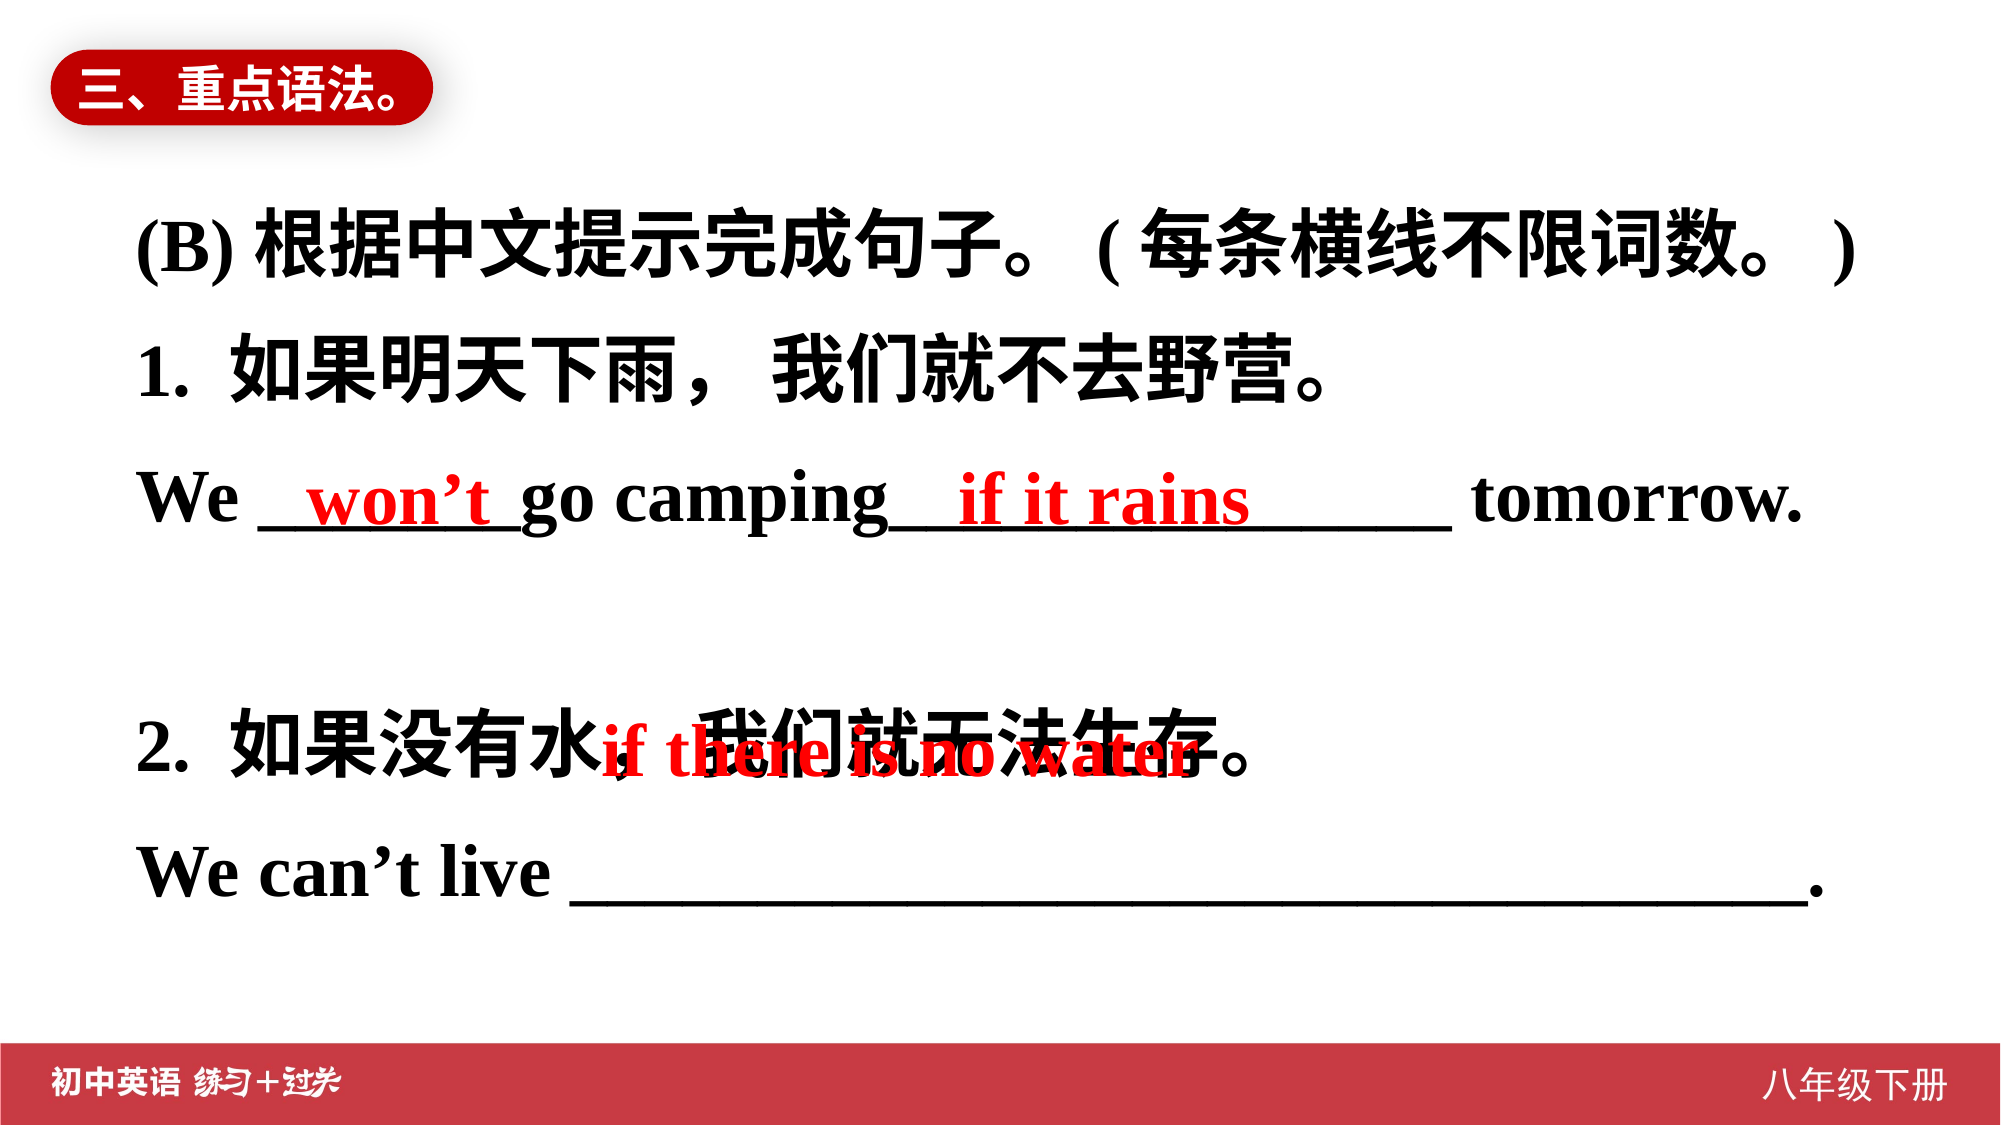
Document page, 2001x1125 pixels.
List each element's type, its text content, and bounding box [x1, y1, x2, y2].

text_box if there is no water [586, 659, 1610, 800]
picture [0, 0, 2001, 1125]
text_box [49, 59, 62, 116]
text_box won’t if it rains [292, 407, 1474, 547]
text_box (B)根据中文提示完成句子。(每条横线不限词数。) 1. 如果明天下雨， 我们就不去野营。 We _______go camping_______________ tomorrow. 2. 如果没有水， 我们就无法生存。 We can’t live _________________________________. [120, 154, 1880, 920]
text_box 三、重点语法。 [62, 49, 412, 125]
text_box [412, 52, 435, 123]
